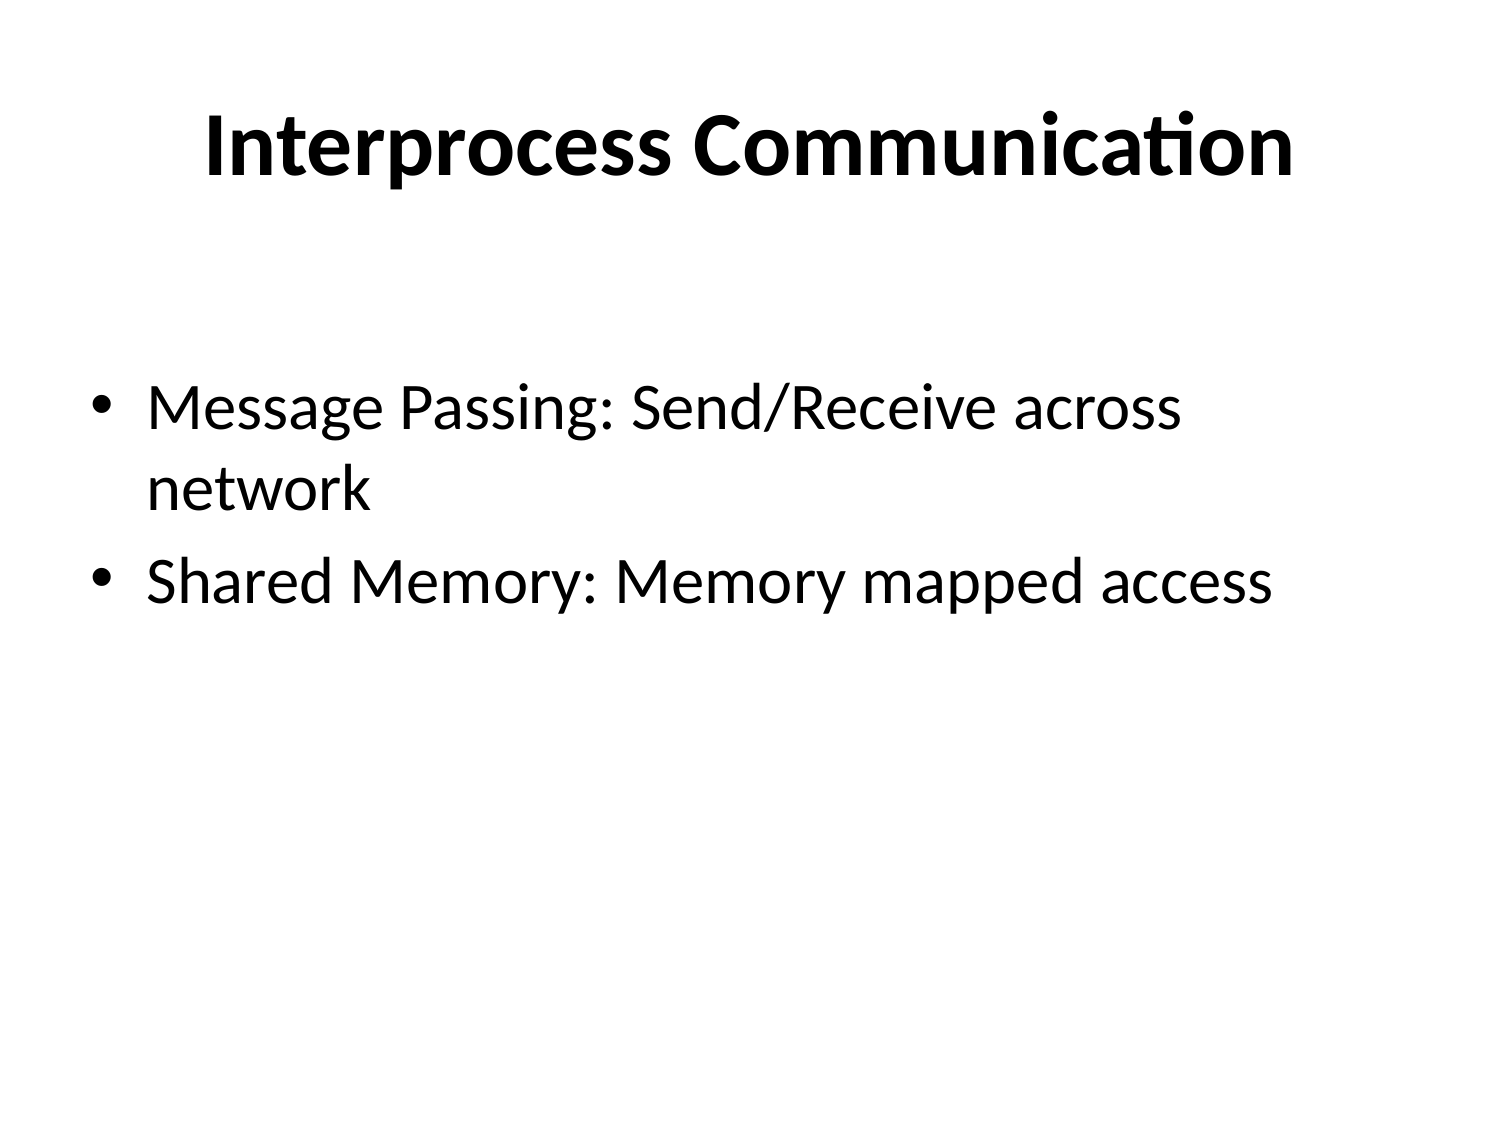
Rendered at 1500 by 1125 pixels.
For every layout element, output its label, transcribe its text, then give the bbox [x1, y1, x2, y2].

title Interprocess Communication [75, 45, 1425, 233]
list Message Passing: Send/Receive across network Shared Memory: Memory mapped access [75, 262, 1425, 1005]
